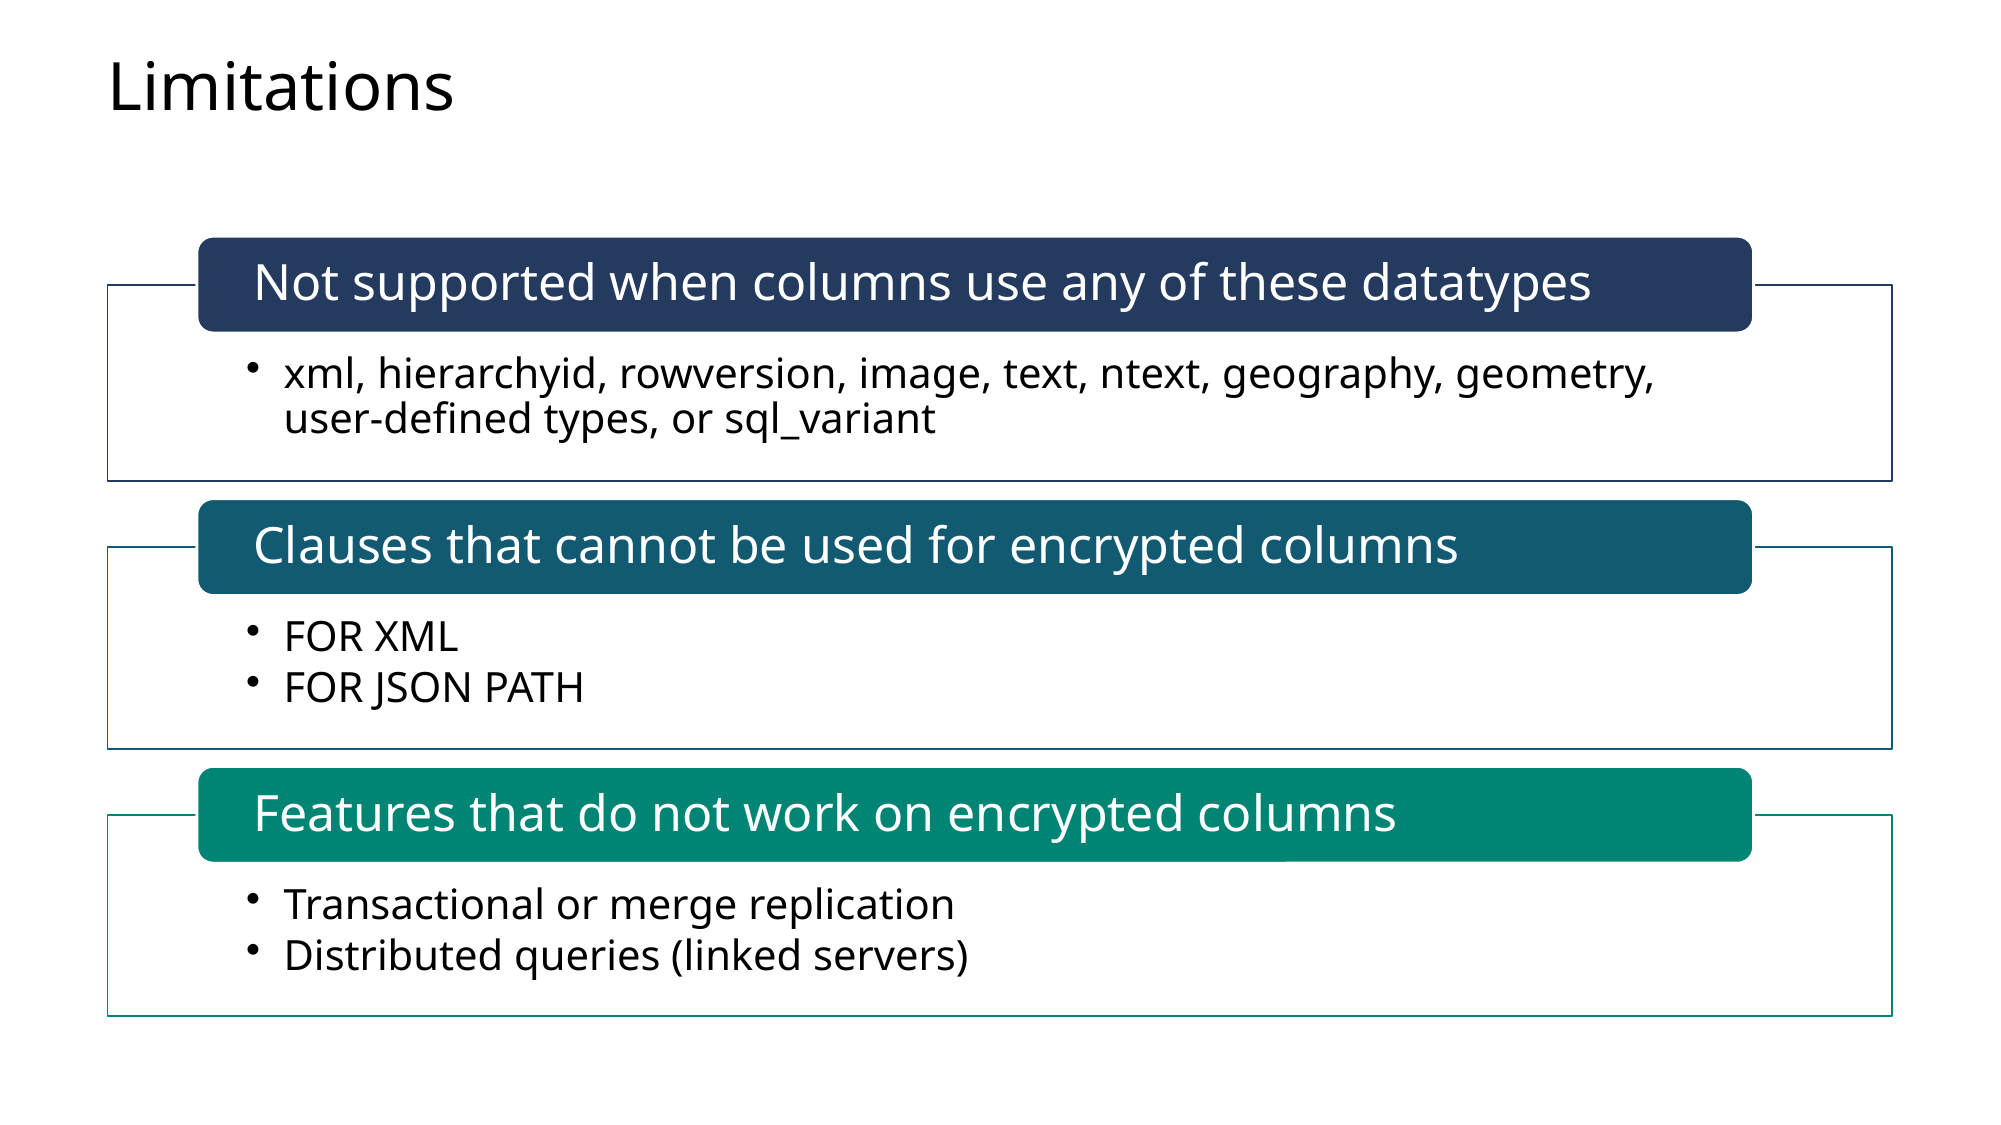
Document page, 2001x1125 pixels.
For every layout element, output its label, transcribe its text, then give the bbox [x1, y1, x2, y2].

title Limitations [107, 52, 1893, 129]
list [107, 230, 1893, 1022]
